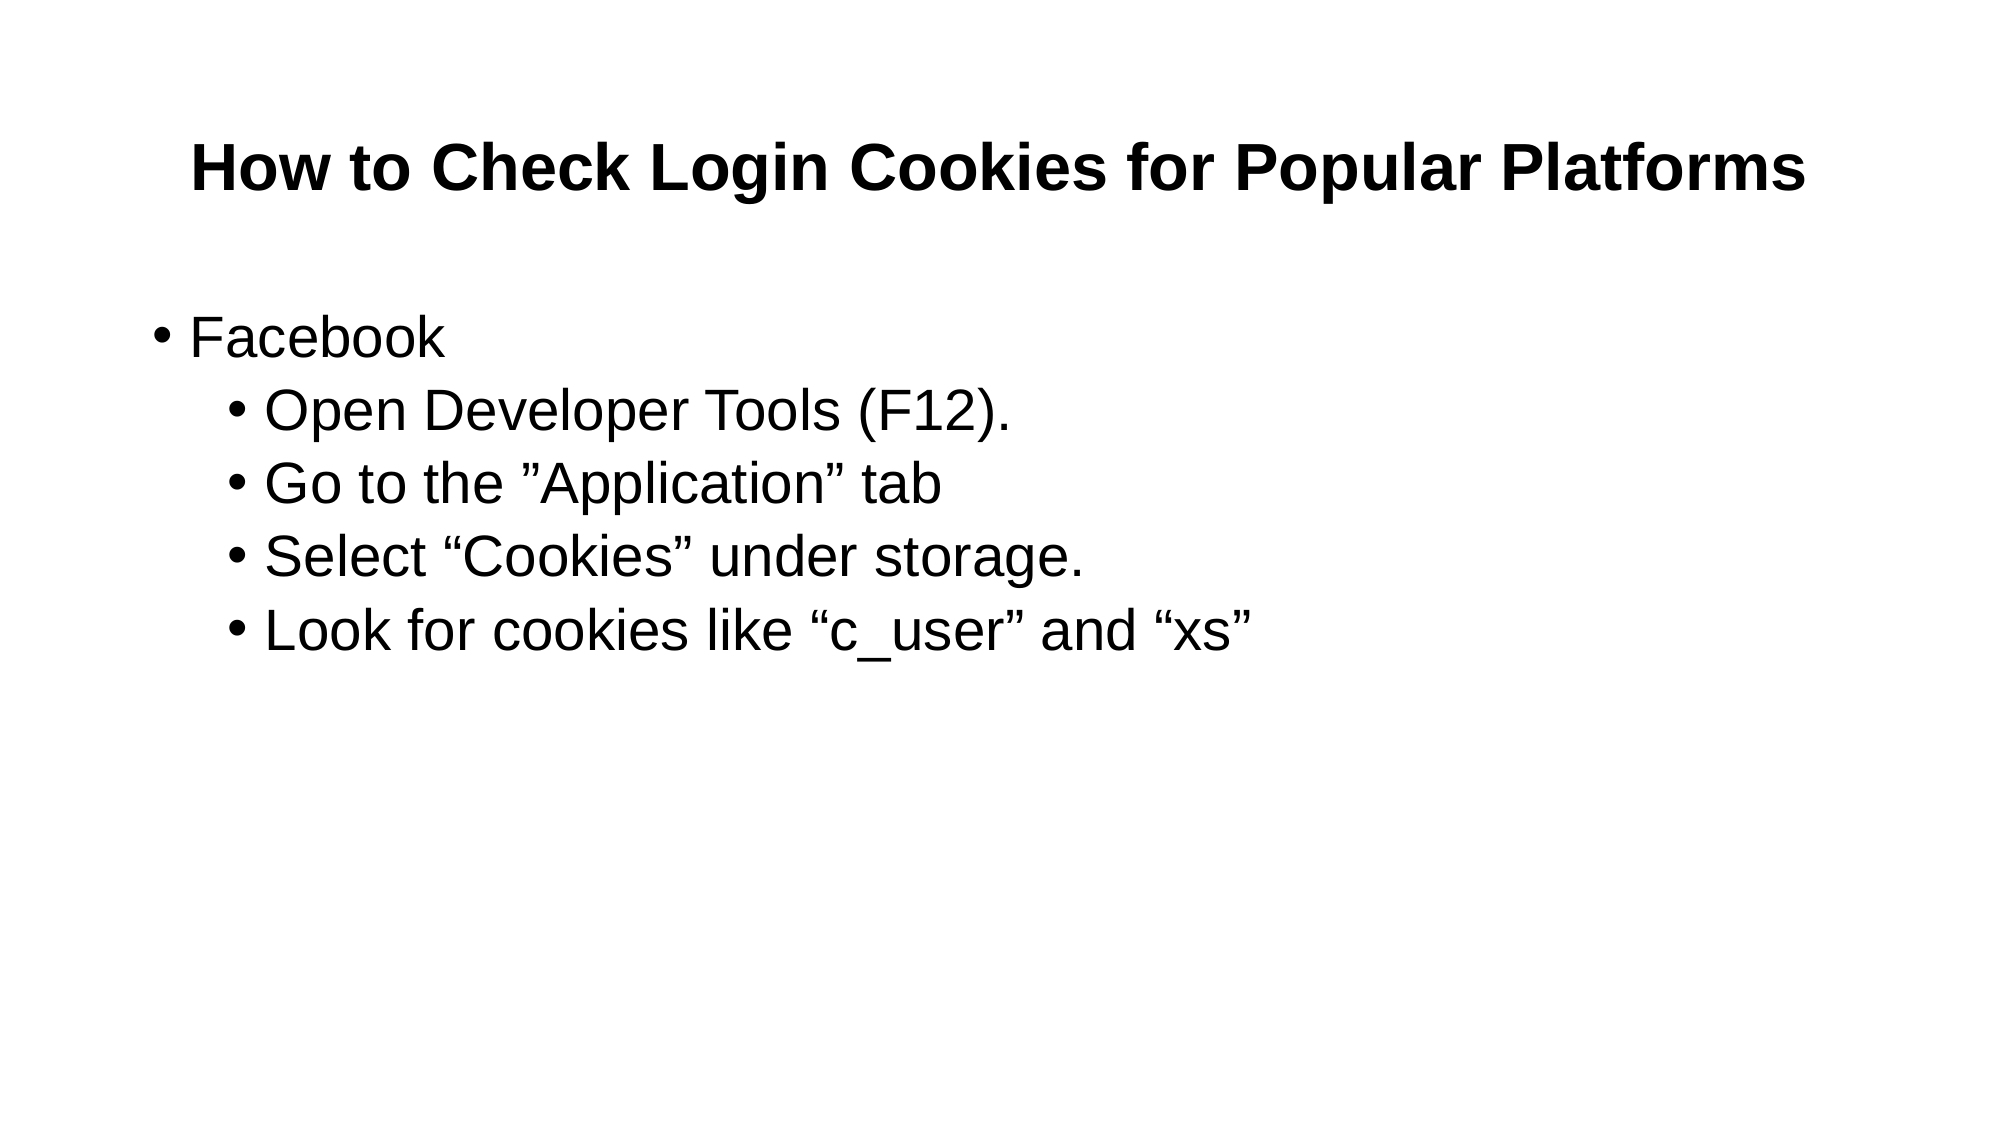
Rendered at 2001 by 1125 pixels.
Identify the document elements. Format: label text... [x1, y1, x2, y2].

title How to Check Login Cookies for Popular Platforms [137, 59, 1863, 278]
list Facebook Open Developer Tools (F12). Go to the ”Application” tab Select “Cookies” under storage. Look for cookies like “c_user” and “xs” [137, 299, 1863, 1014]
